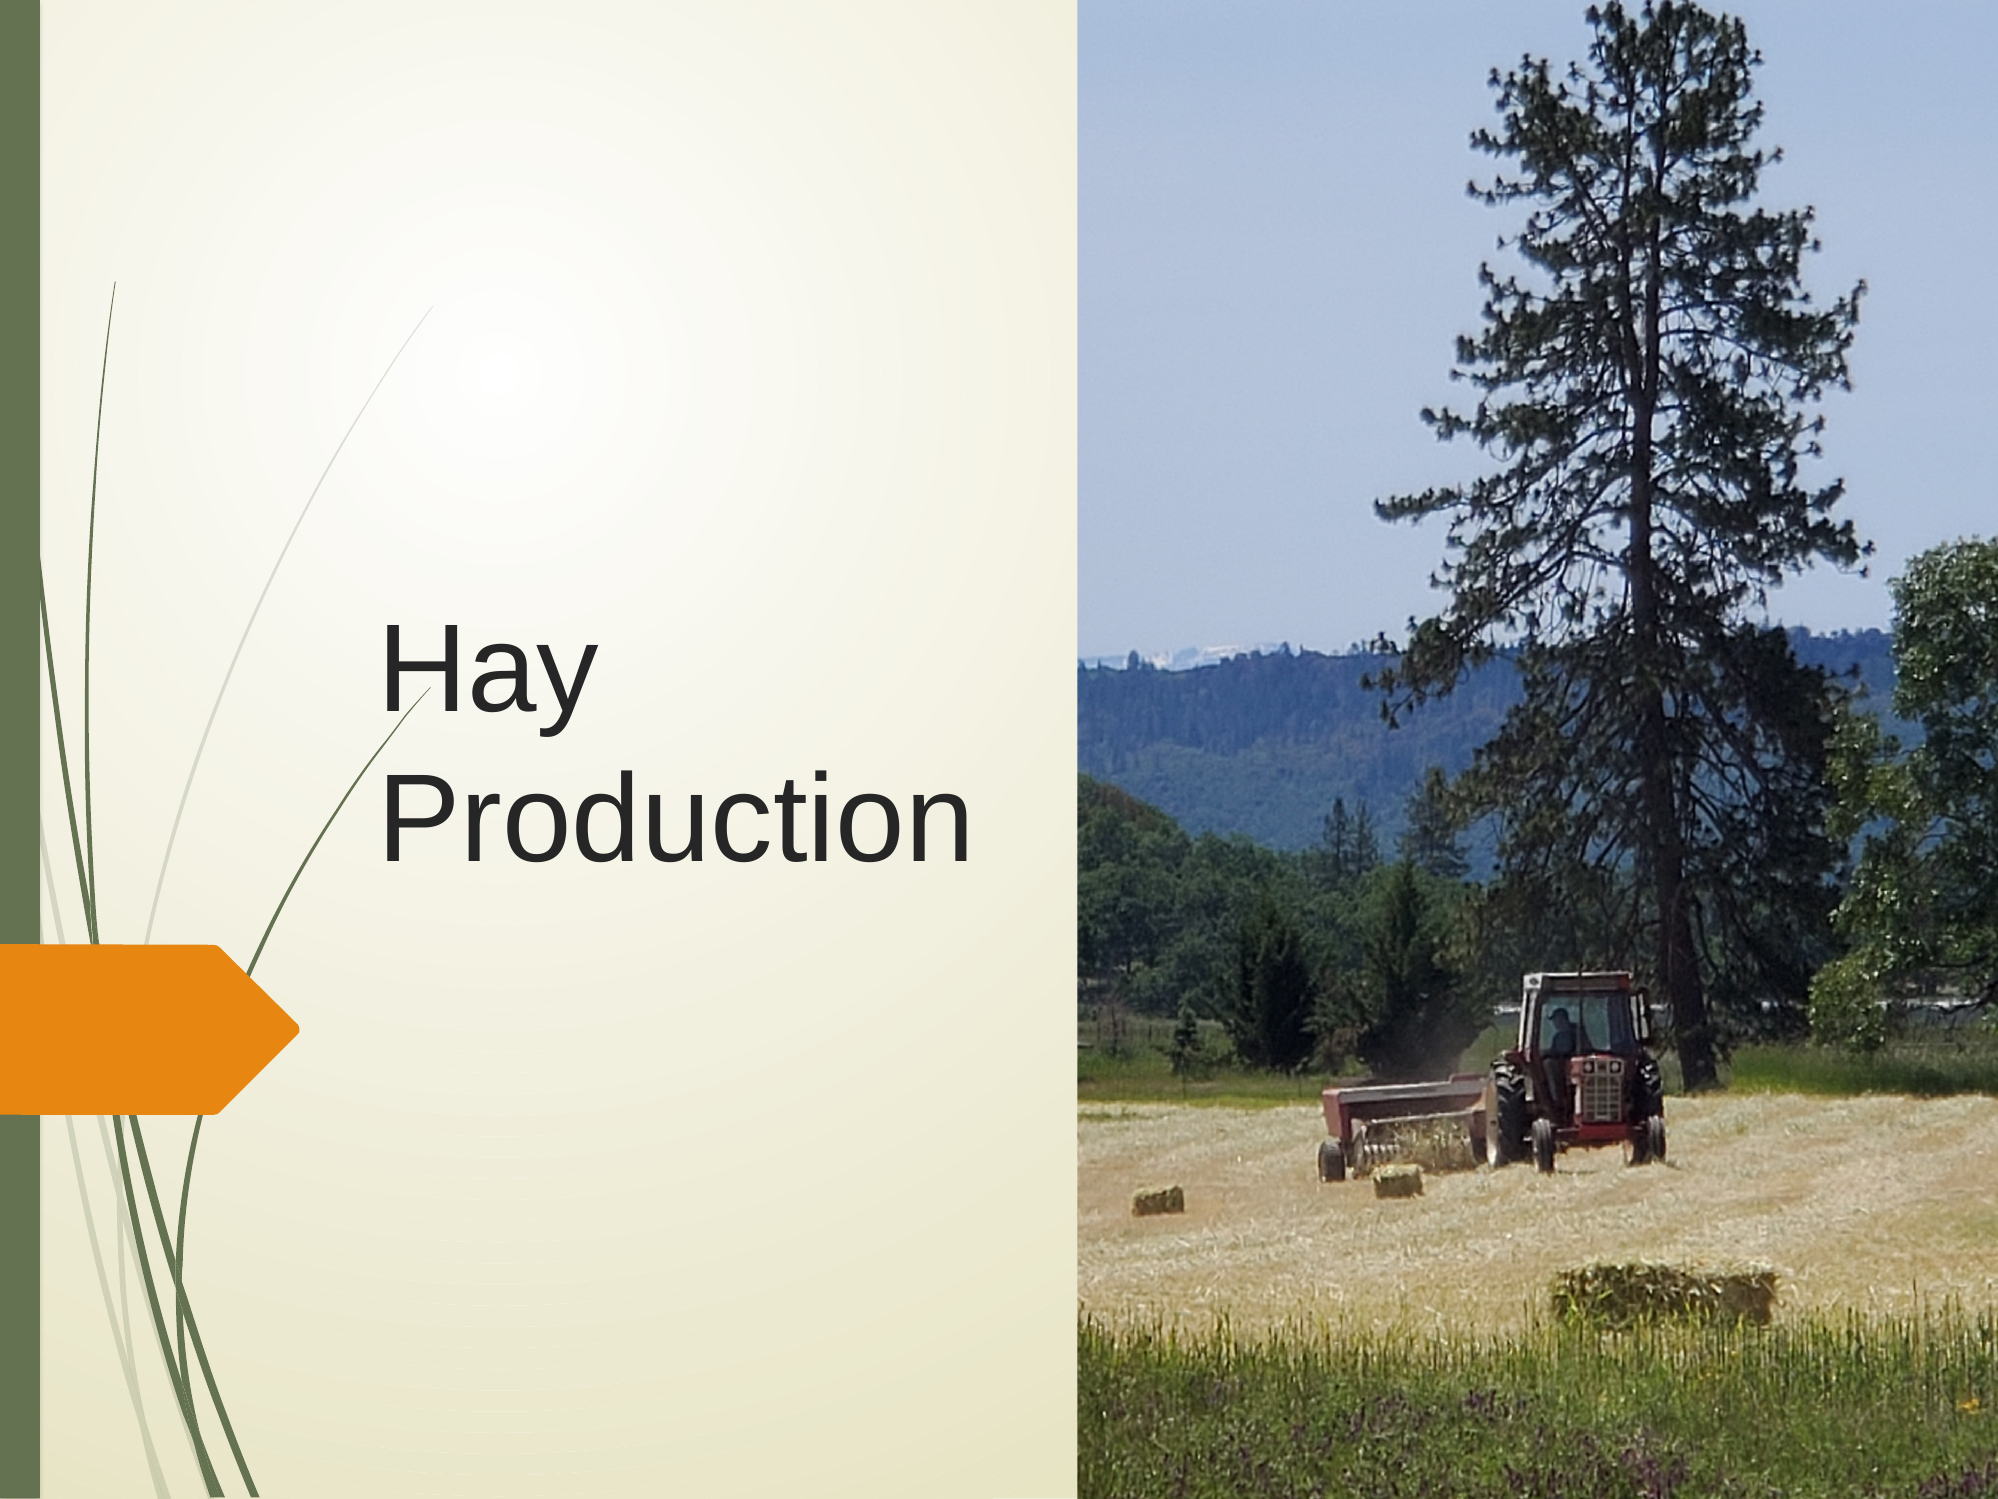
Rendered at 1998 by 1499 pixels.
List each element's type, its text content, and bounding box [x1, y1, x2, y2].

title Hay Production [362, 504, 999, 895]
picture [1077, 0, 1998, 1499]
